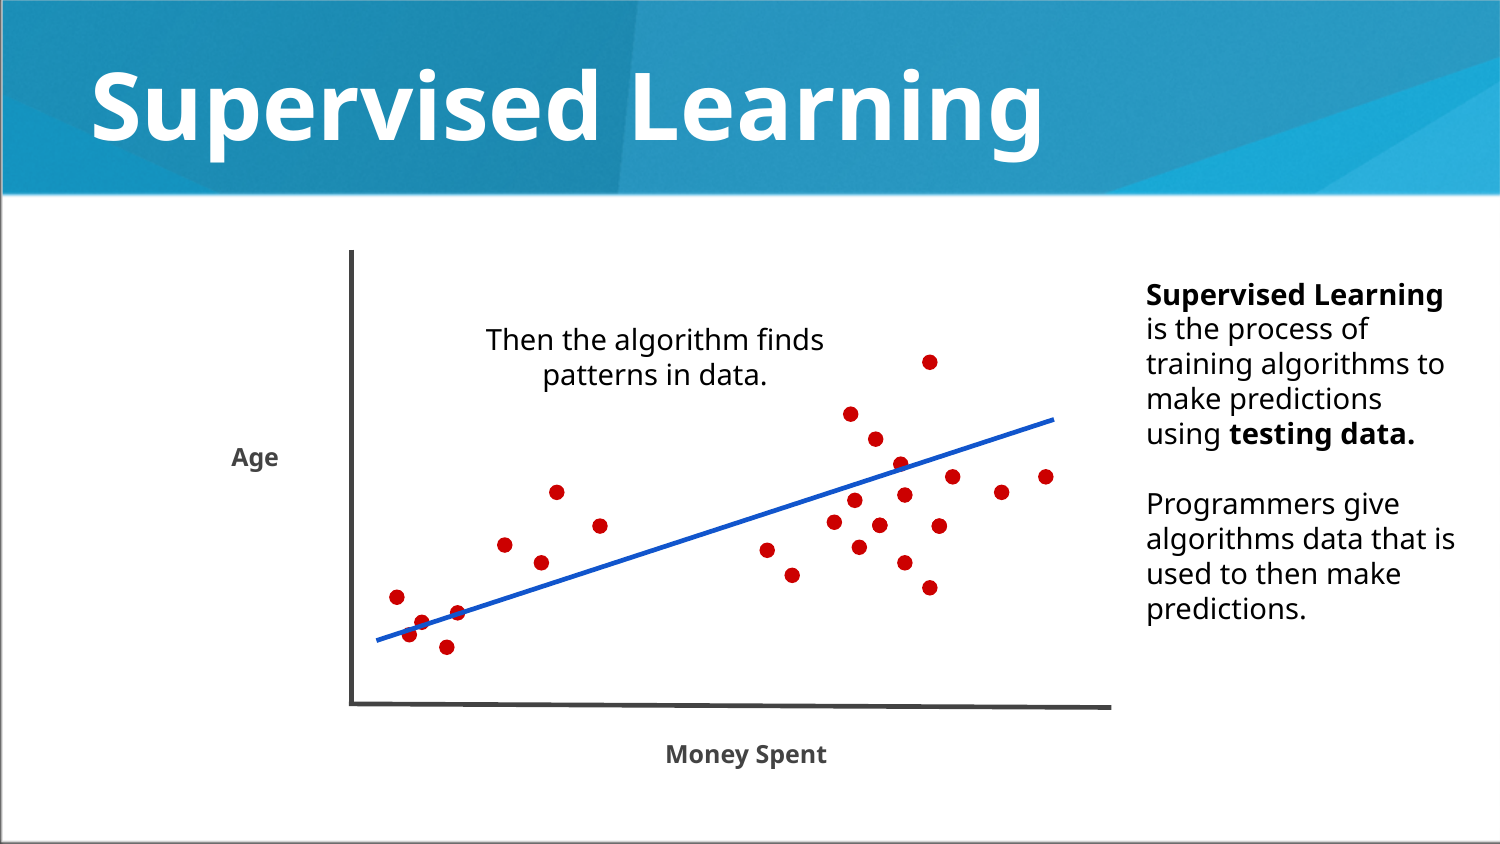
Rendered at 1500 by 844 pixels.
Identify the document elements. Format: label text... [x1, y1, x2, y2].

text_box Money Spent [650, 723, 850, 783]
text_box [376, 419, 1055, 641]
text_box Supervised Learning is the process of training algorithms to make predictions using testing data. Programmers give algorithms data that is used to then make predictions. [1131, 260, 1472, 641]
title Supervised Learning [75, 33, 1425, 175]
picture [0, 0, 1500, 844]
text_box [439, 649, 455, 656]
text_box [922, 354, 938, 371]
text_box Age [180, 426, 330, 487]
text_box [348, 703, 1112, 708]
text_box Then the algorithm finds patterns in data. [449, 306, 861, 407]
text_box [842, 407, 859, 417]
